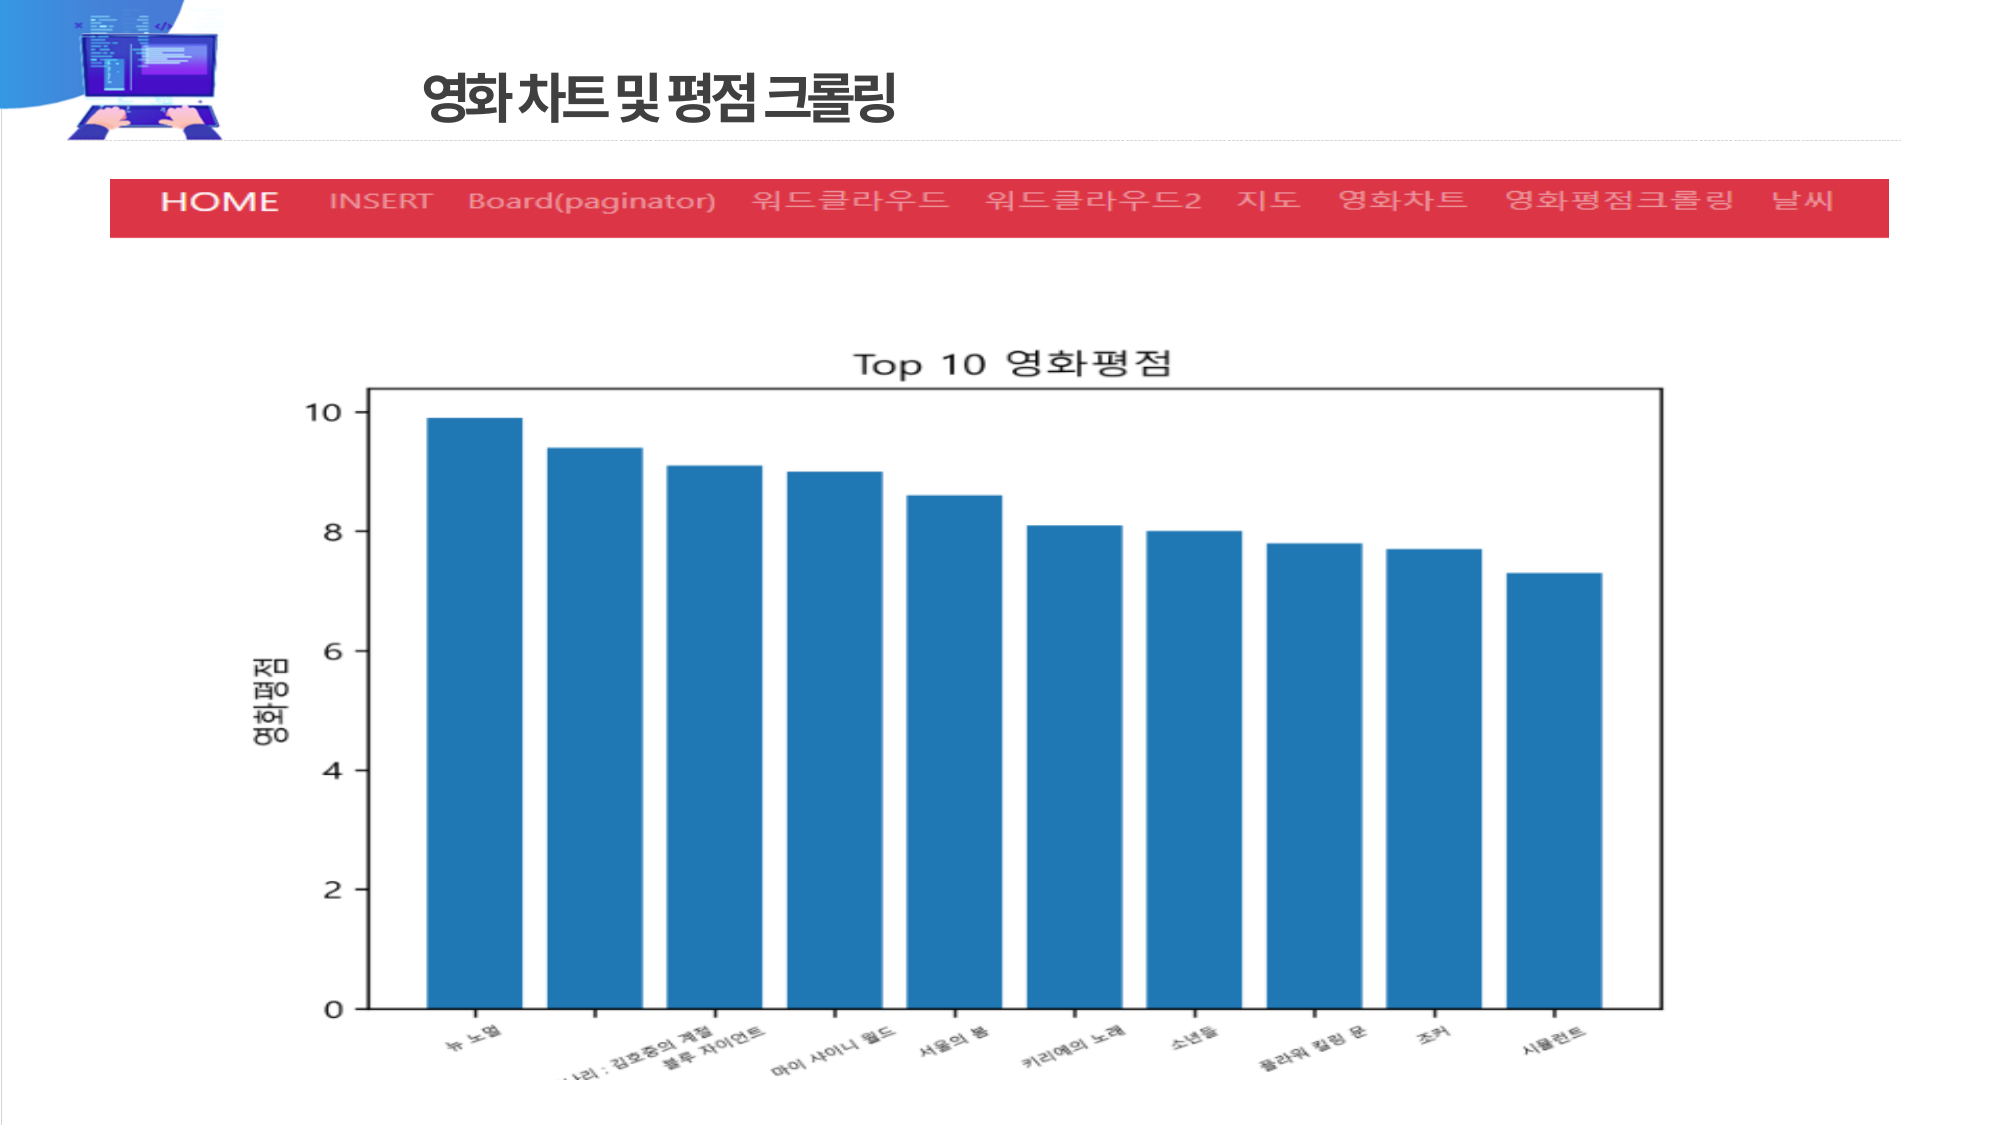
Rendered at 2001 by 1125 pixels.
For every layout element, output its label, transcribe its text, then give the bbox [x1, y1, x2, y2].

picture [0, 0, 2001, 1125]
title 영화 차트 및 평점 크롤링 [228, 55, 1094, 140]
